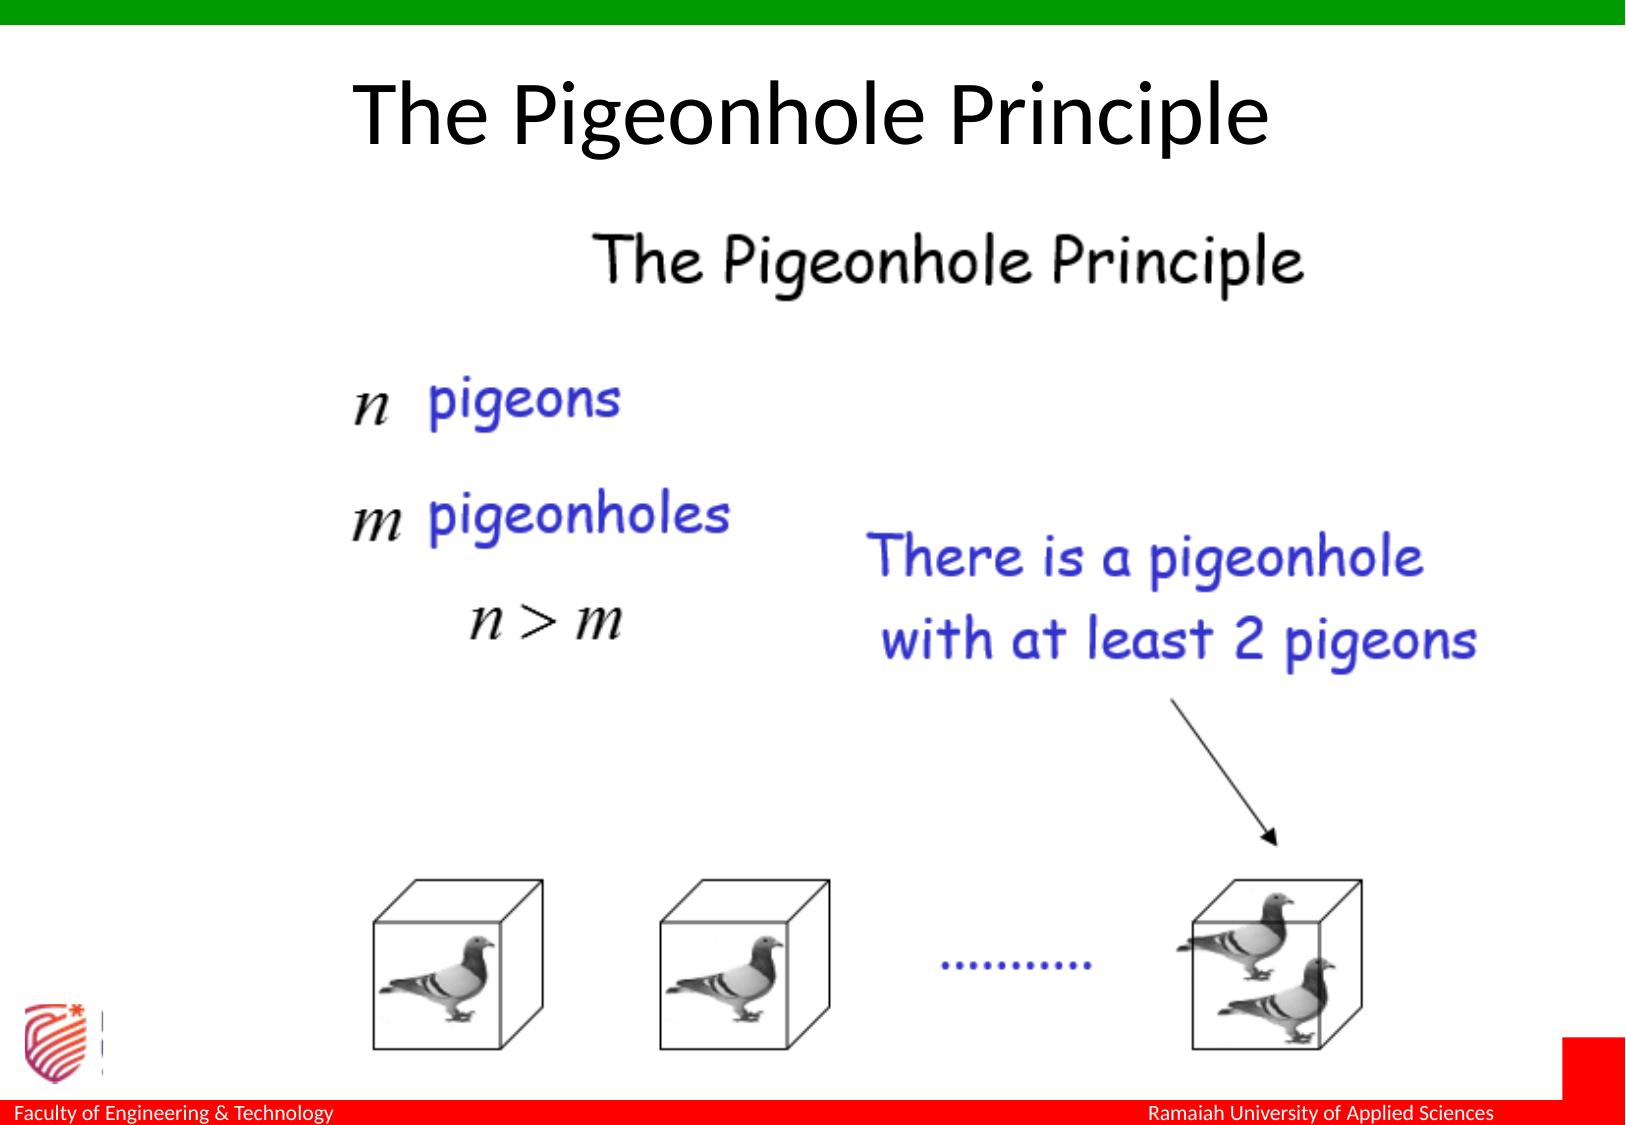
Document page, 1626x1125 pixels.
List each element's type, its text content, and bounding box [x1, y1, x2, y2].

picture [331, 215, 1540, 1088]
picture [24, 1004, 104, 1084]
title The Pigeonhole Principle [81, 45, 1544, 233]
